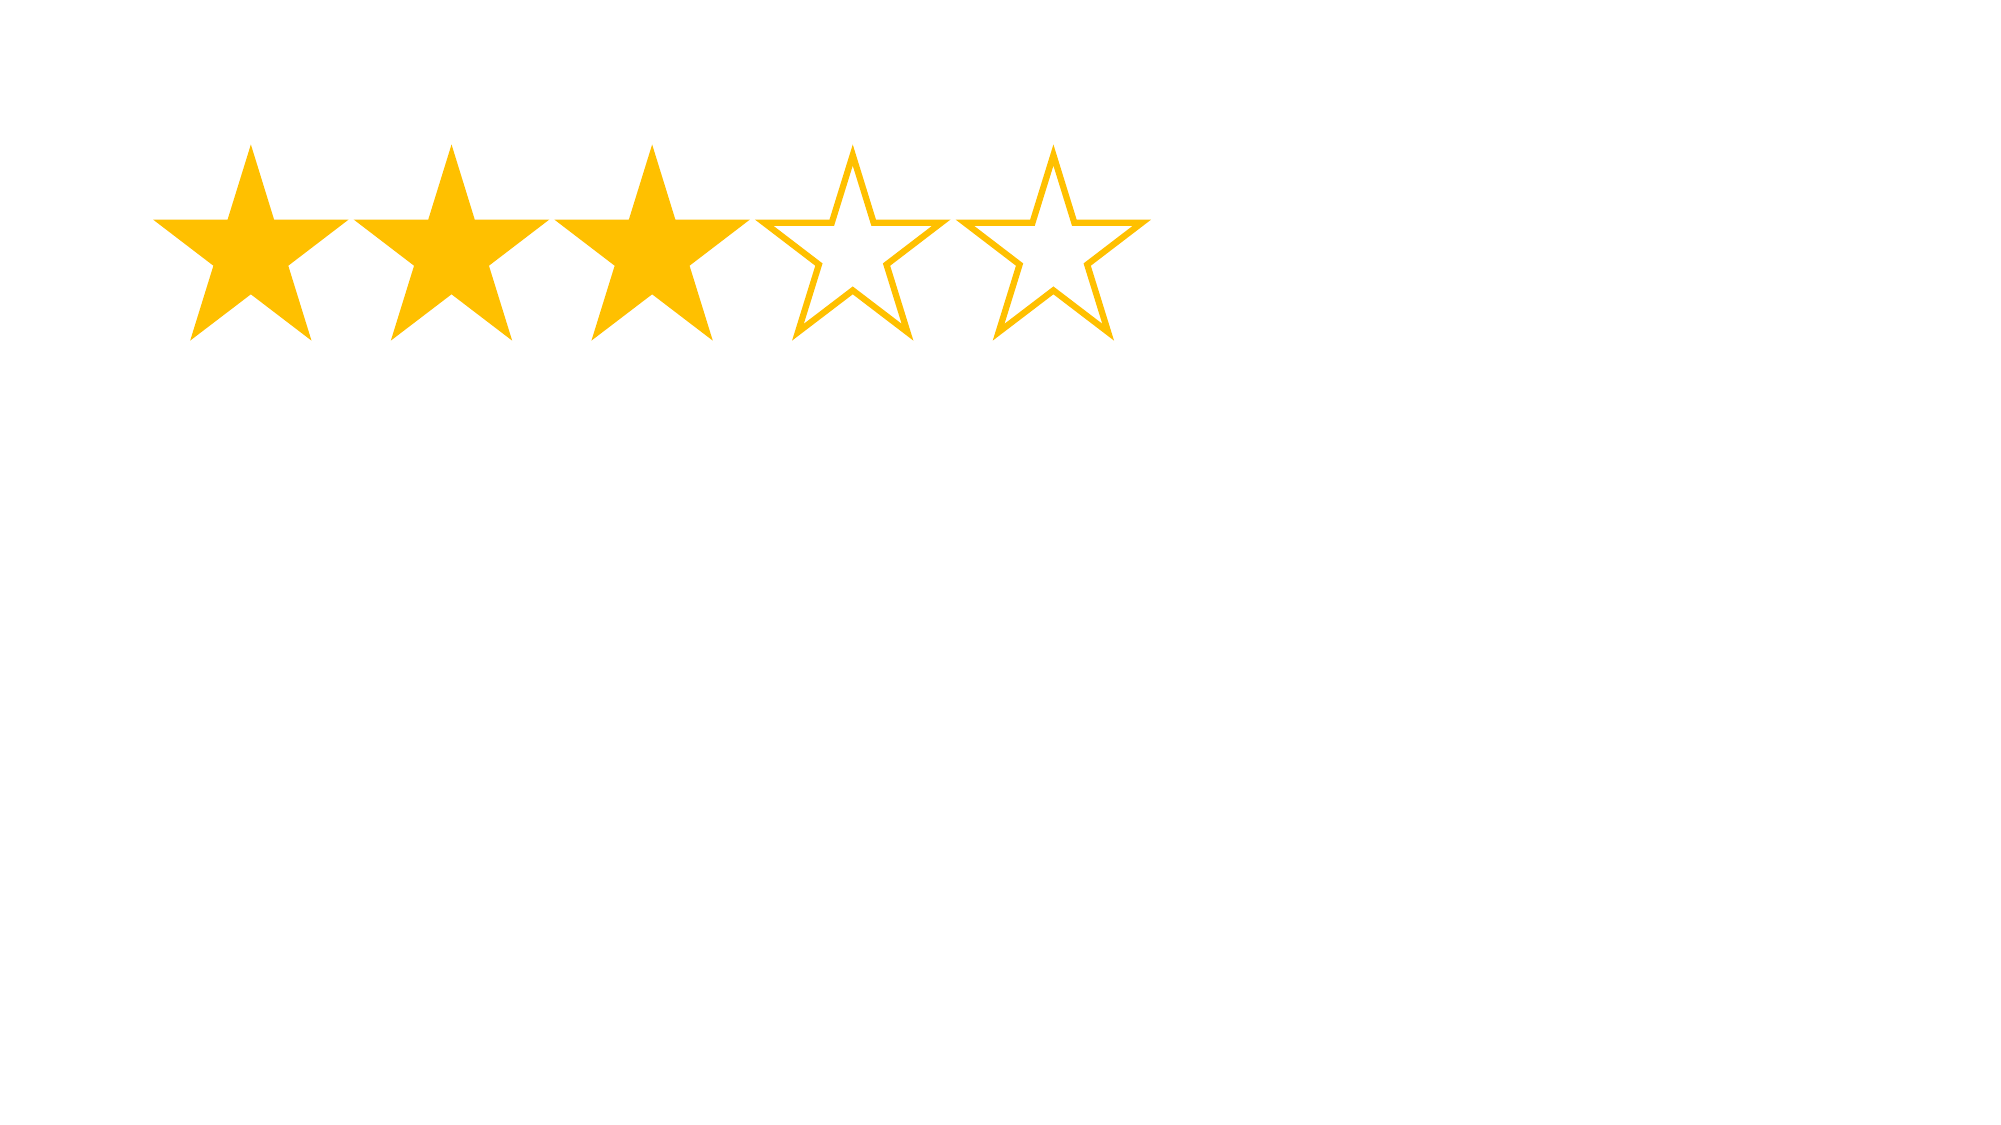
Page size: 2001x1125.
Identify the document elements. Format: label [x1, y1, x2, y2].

text_box [761, 151, 945, 335]
text_box [359, 151, 544, 335]
text_box [560, 151, 744, 335]
text_box [961, 151, 1146, 335]
text_box [159, 151, 343, 335]
